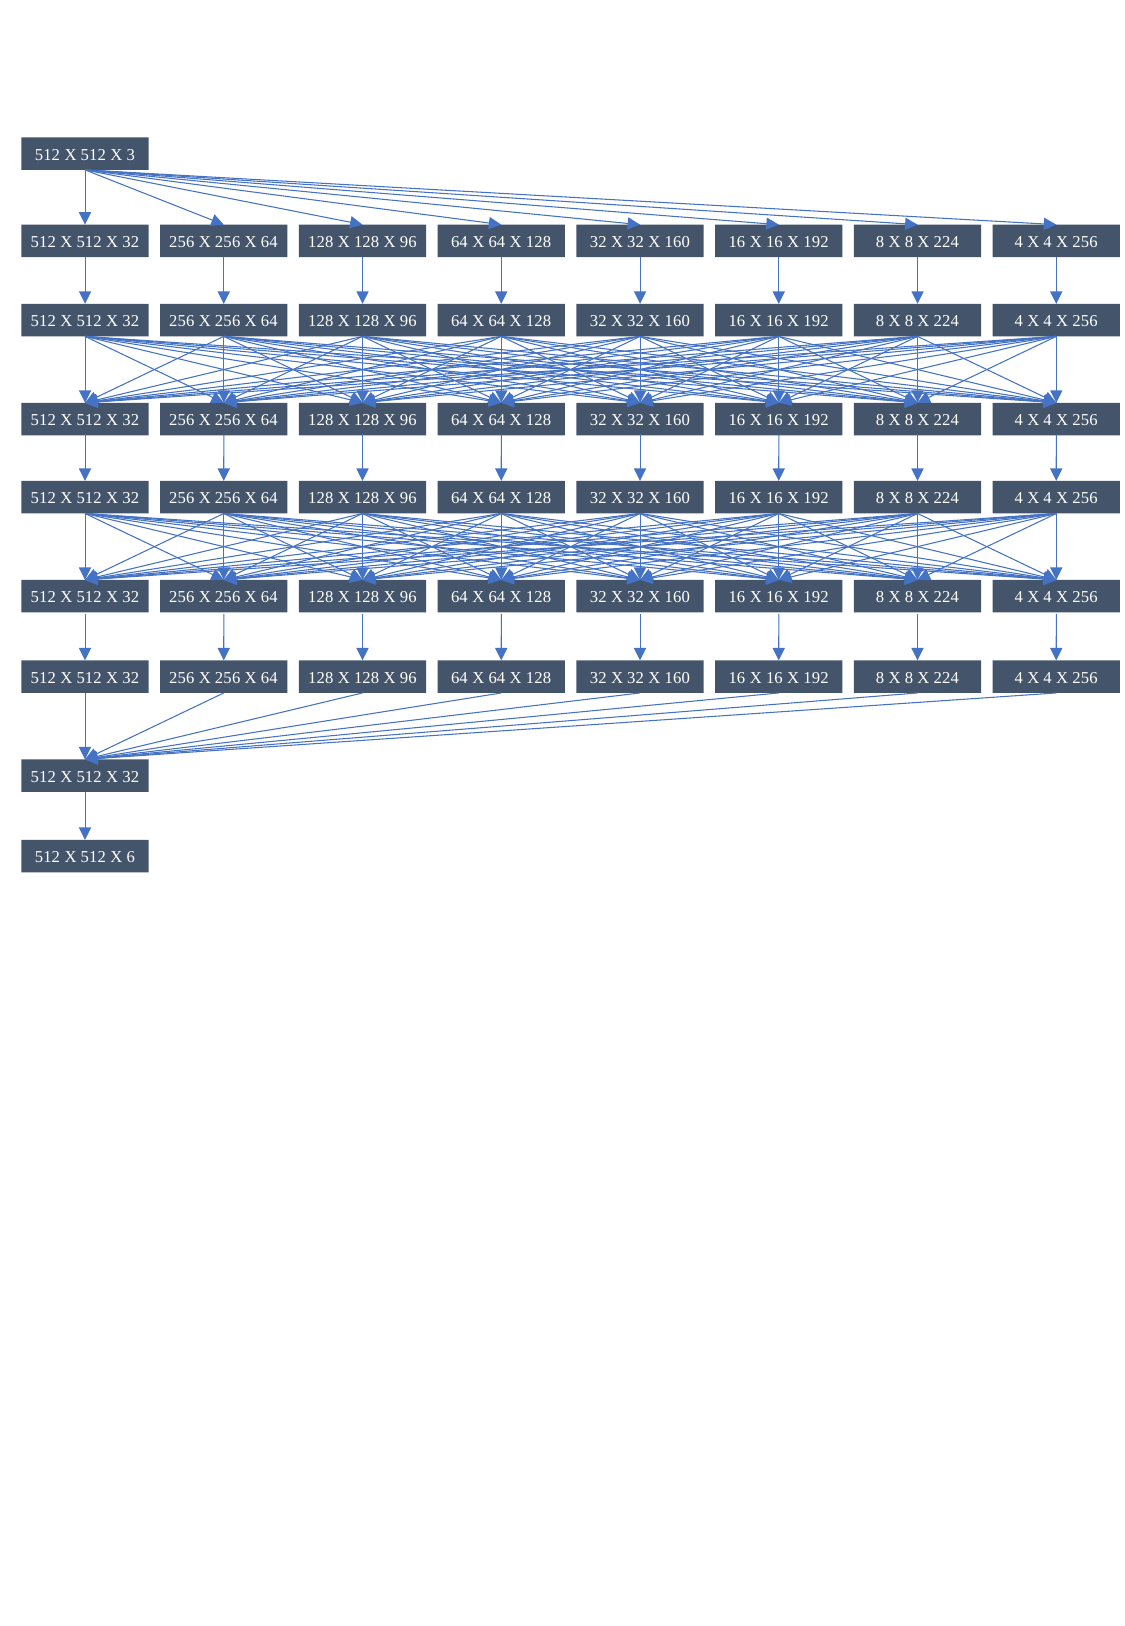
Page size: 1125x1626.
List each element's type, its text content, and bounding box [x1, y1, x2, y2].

text_box 256 X 256 X 64 [159, 659, 288, 692]
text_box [501, 513, 640, 580]
text_box 8 X 8 X 224 [853, 225, 982, 258]
text_box 4 X 4 X 256 [992, 303, 1121, 337]
text_box 512 X 512 X 32 [20, 579, 150, 613]
text_box 128 X 128 X 96 [298, 303, 427, 336]
text_box 32 X 32 X 160 [575, 403, 705, 436]
text_box 256 X 256 X 64 [159, 303, 288, 336]
text_box 128 X 128 X 96 [298, 403, 427, 436]
text_box 512 X 512 X 6 [20, 839, 150, 874]
text_box 64 X 64 X 128 [437, 659, 566, 692]
text_box 256 X 256 X 64 [159, 403, 288, 436]
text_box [917, 336, 1056, 403]
text_box 16 X 16 X 192 [714, 480, 843, 513]
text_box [223, 336, 362, 403]
text_box 512 X 512 X 32 [20, 224, 150, 258]
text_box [85, 169, 1057, 225]
text_box 16 X 16 X 192 [714, 225, 843, 258]
text_box 32 X 32 X 160 [575, 659, 705, 692]
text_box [362, 336, 501, 403]
text_box 4 X 4 X 256 [992, 480, 1121, 515]
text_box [85, 336, 223, 403]
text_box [640, 336, 778, 403]
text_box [917, 513, 1056, 580]
text_box 128 X 128 X 96 [298, 580, 427, 613]
text_box 128 X 128 X 96 [298, 225, 427, 258]
text_box 4 X 4 X 256 [992, 224, 1121, 258]
text_box 8 X 8 X 224 [853, 480, 982, 513]
text_box 256 X 256 X 64 [159, 225, 288, 258]
text_box 64 X 64 X 128 [437, 225, 566, 258]
text_box 32 X 32 X 160 [575, 480, 705, 513]
text_box 256 X 256 X 64 [159, 480, 288, 513]
text_box 128 X 128 X 96 [298, 480, 427, 513]
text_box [362, 513, 501, 580]
text_box 16 X 16 X 192 [714, 580, 843, 613]
text_box 32 X 32 X 160 [575, 225, 705, 258]
text_box 32 X 32 X 160 [575, 303, 705, 336]
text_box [223, 513, 362, 580]
text_box 512 X 512 X 32 [20, 758, 150, 793]
text_box 32 X 32 X 160 [575, 580, 705, 613]
text_box 512 X 512 X 3 [20, 136, 150, 171]
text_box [85, 692, 1057, 760]
text_box 4 X 4 X 256 [992, 402, 1121, 436]
text_box 256 X 256 X 64 [159, 580, 288, 613]
text_box 512 X 512 X 32 [20, 402, 150, 436]
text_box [778, 513, 917, 580]
text_box 16 X 16 X 192 [714, 303, 843, 336]
text_box 8 X 8 X 224 [853, 303, 982, 336]
text_box 4 X 4 X 256 [992, 659, 1121, 694]
text_box 8 X 8 X 224 [853, 403, 982, 436]
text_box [501, 336, 640, 403]
text_box 8 X 8 X 224 [853, 580, 982, 613]
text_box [640, 513, 778, 580]
text_box 128 X 128 X 96 [298, 659, 427, 692]
text_box 512 X 512 X 32 [20, 659, 150, 694]
text_box 64 X 64 X 128 [437, 580, 566, 613]
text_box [778, 336, 917, 403]
text_box 16 X 16 X 192 [714, 659, 843, 692]
text_box 8 X 8 X 224 [853, 659, 982, 692]
text_box 16 X 16 X 192 [714, 403, 843, 436]
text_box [85, 513, 223, 580]
text_box 4 X 4 X 256 [992, 579, 1121, 613]
text_box 64 X 64 X 128 [437, 303, 566, 336]
text_box 512 X 512 X 32 [20, 303, 150, 337]
text_box 512 X 512 X 32 [20, 480, 150, 515]
text_box 64 X 64 X 128 [437, 480, 566, 513]
text_box 64 X 64 X 128 [437, 403, 566, 436]
